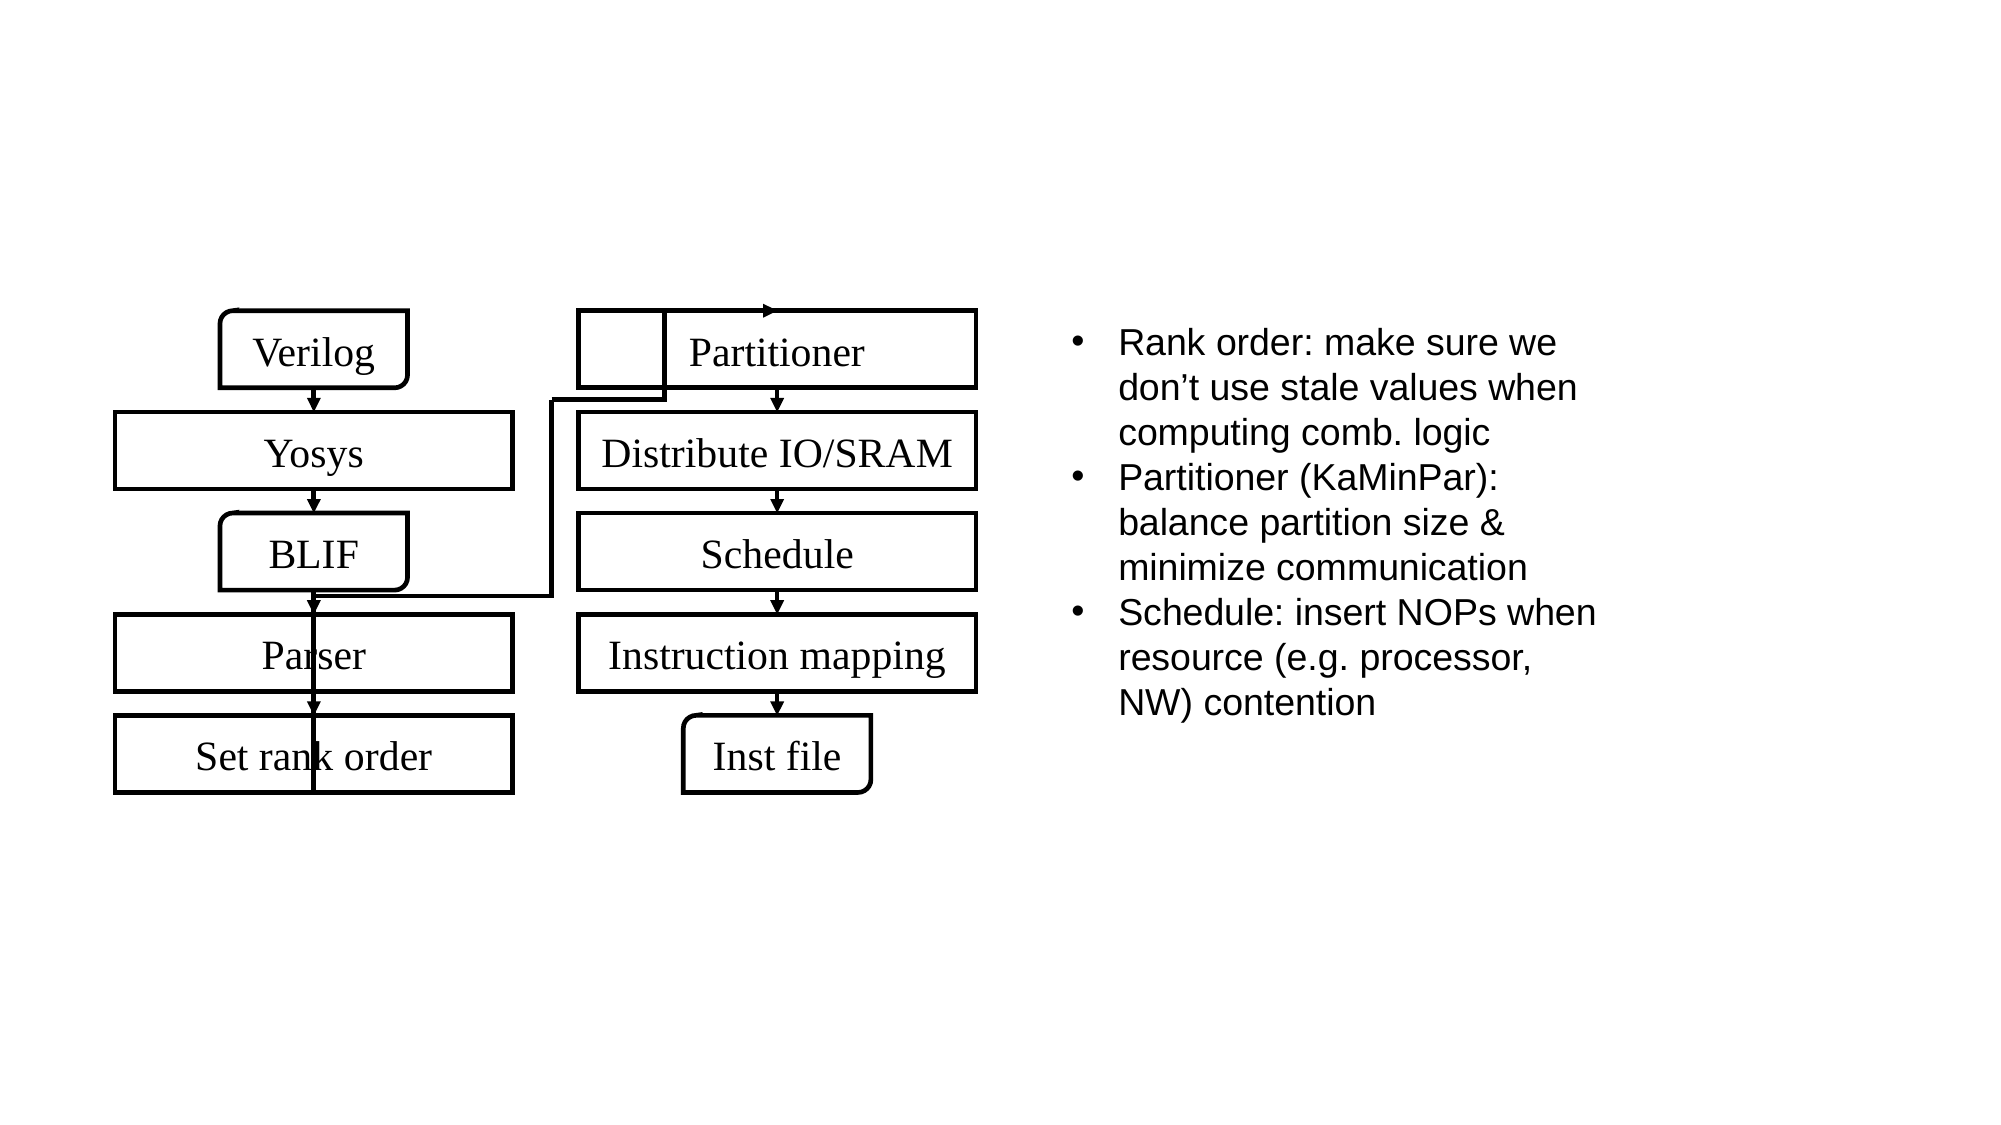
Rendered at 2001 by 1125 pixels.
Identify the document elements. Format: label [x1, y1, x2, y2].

text_box [114, 310, 1628, 793]
